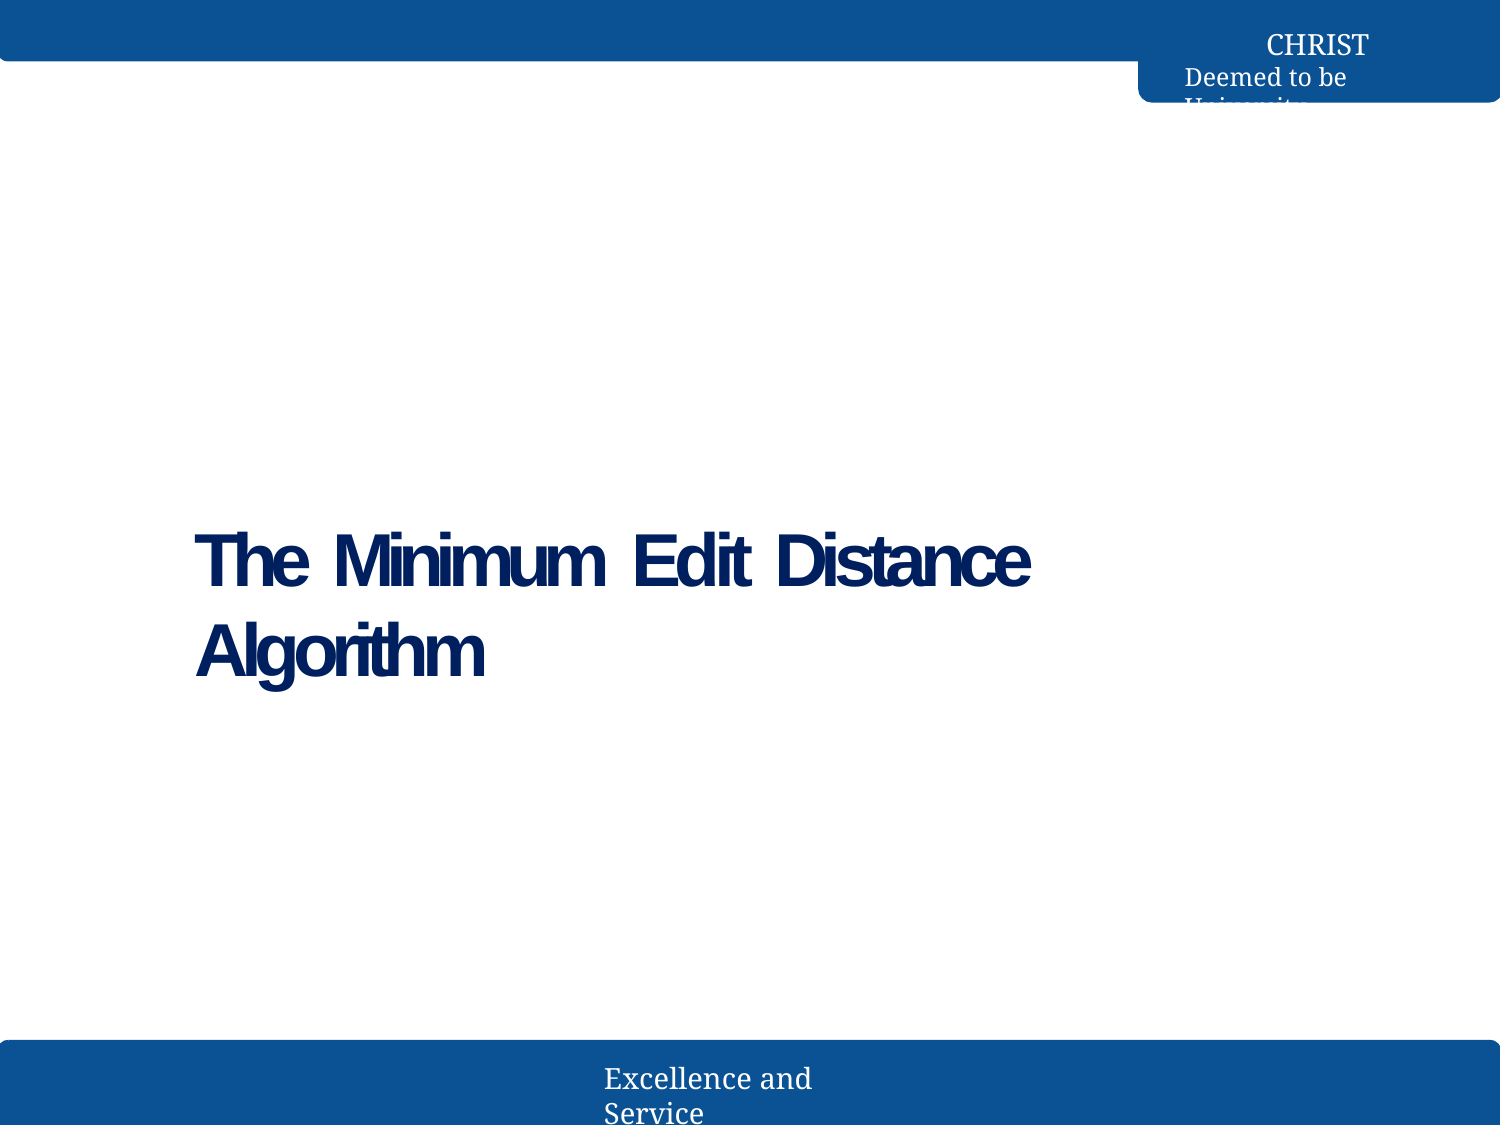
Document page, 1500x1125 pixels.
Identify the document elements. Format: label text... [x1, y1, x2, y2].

text_box CHRIST [1264, 24, 1378, 59]
text_box Deemed to be University [1182, 59, 1459, 122]
footer Excellence and Service [601, 1060, 899, 1125]
title The Minimum Edit Distance Algorithm [192, 509, 1308, 700]
